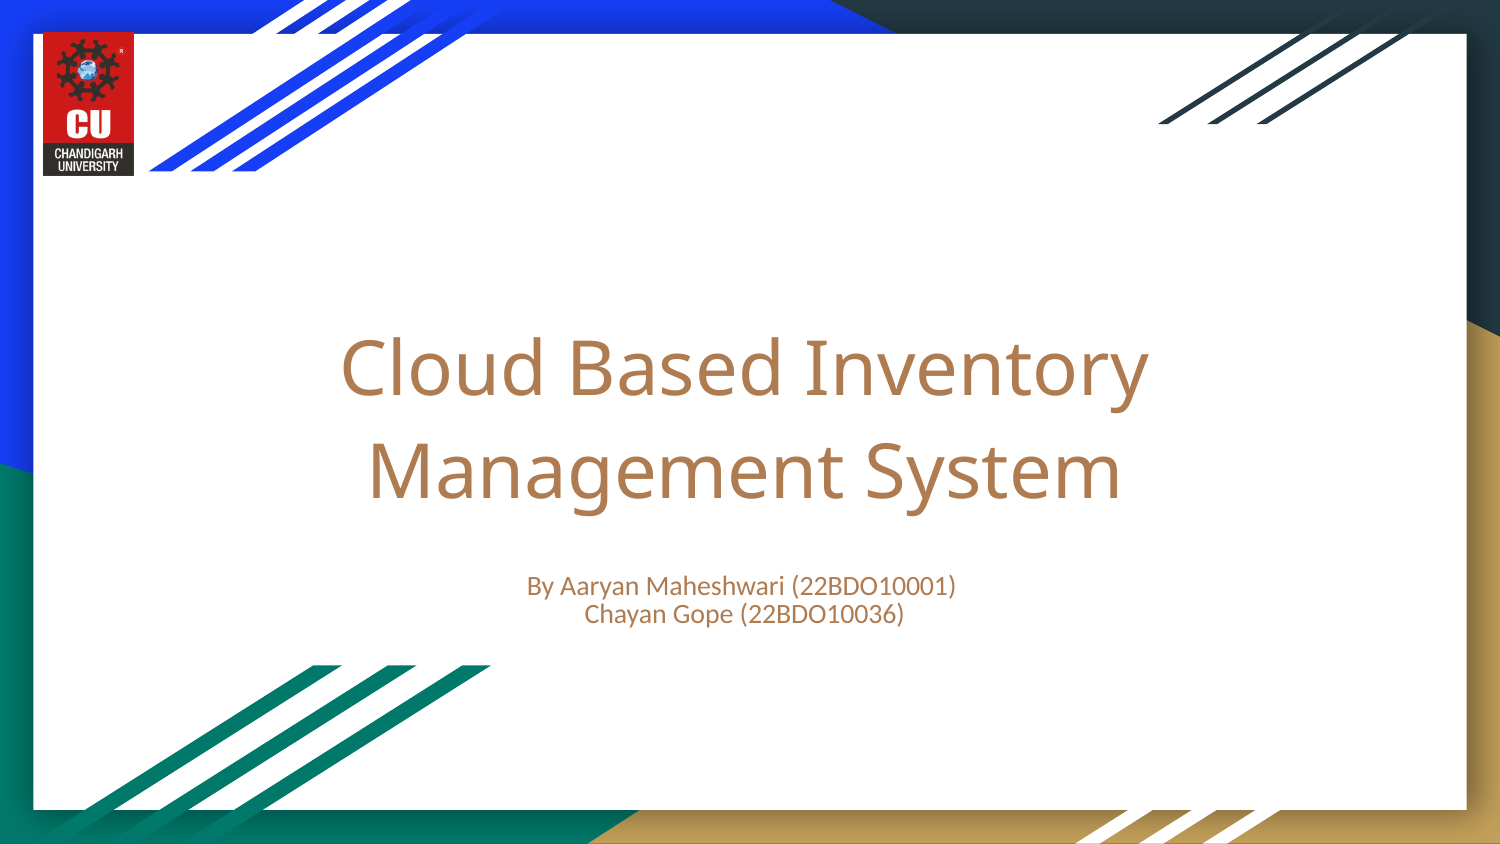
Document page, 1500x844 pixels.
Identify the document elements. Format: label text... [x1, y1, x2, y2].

picture [43, 32, 134, 177]
subtitle By Aaryan Maheshwari (22BDO10001) Chayan Gope (22BDO10036) [304, 559, 1185, 646]
title Cloud Based Inventory Management System [304, 298, 1185, 537]
